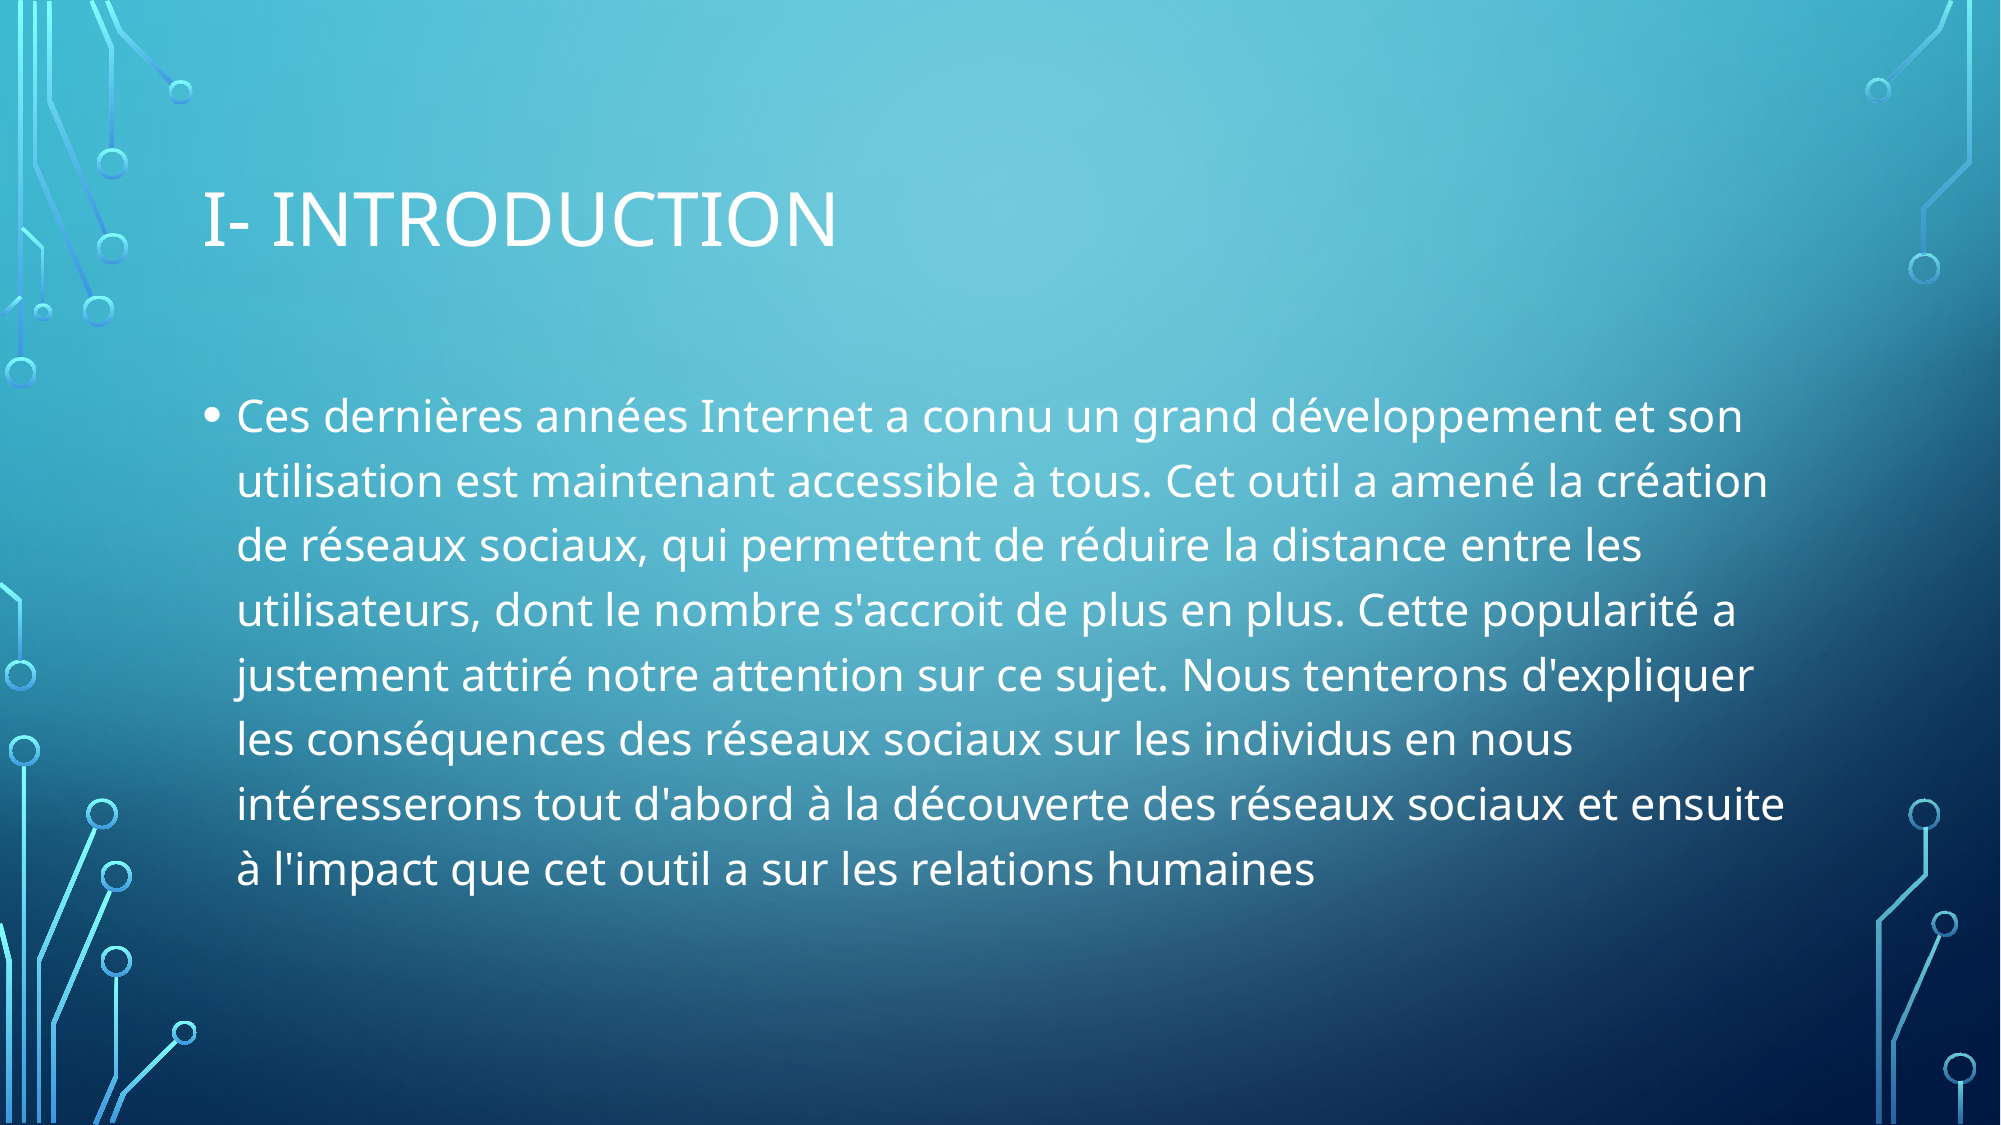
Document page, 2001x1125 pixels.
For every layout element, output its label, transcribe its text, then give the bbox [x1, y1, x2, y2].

title I- Introduction [187, 101, 1813, 344]
list Ces dernières années Internet a connu un grand développement et son utilisation est maintenant accessible à tous. Cet outil a amené la création de réseaux sociaux, qui permettent de réduire la distance entre les utilisateurs, dont le nombre s'accroit de plus en plus. Cette popularité a justement attiré notre attention sur ce sujet. Nous tenterons d'expliquer les conséquences des réseaux sociaux sur les individus en nous intéresserons tout d'abord à la découverte des réseaux sociaux et ensuite à l'impact que cet outil a sur les relations humaines [187, 369, 1813, 950]
